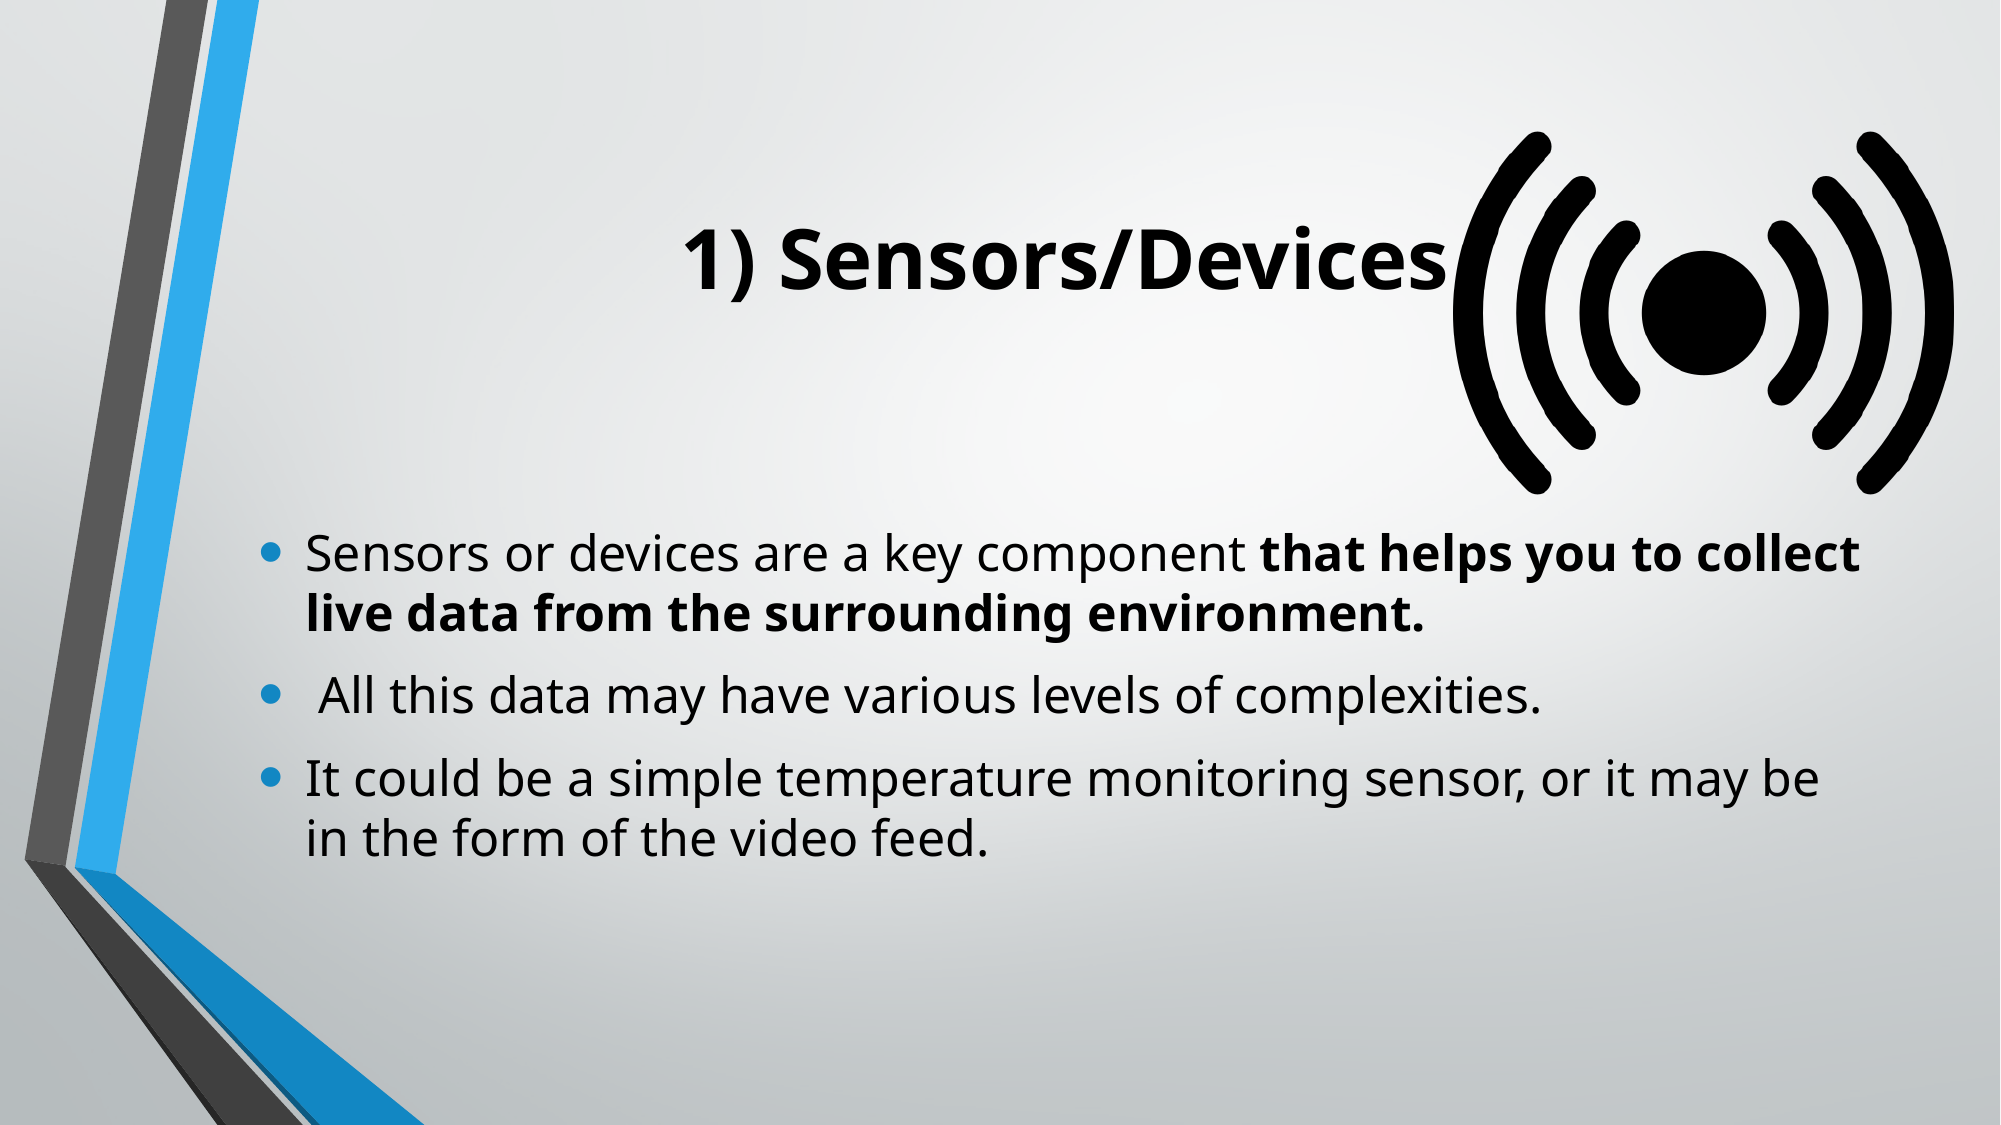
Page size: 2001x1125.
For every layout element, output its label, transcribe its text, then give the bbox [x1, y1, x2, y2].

picture [1452, 62, 1954, 563]
list Sensors or devices are a key component that helps you to collect live data from the surrounding environment. All this data may have various levels of complexities. It could be a simple temperature monitoring sensor, or it may be in the form of the video feed. [243, 437, 1887, 950]
title 1) Sensors/Devices [243, 112, 1452, 400]
